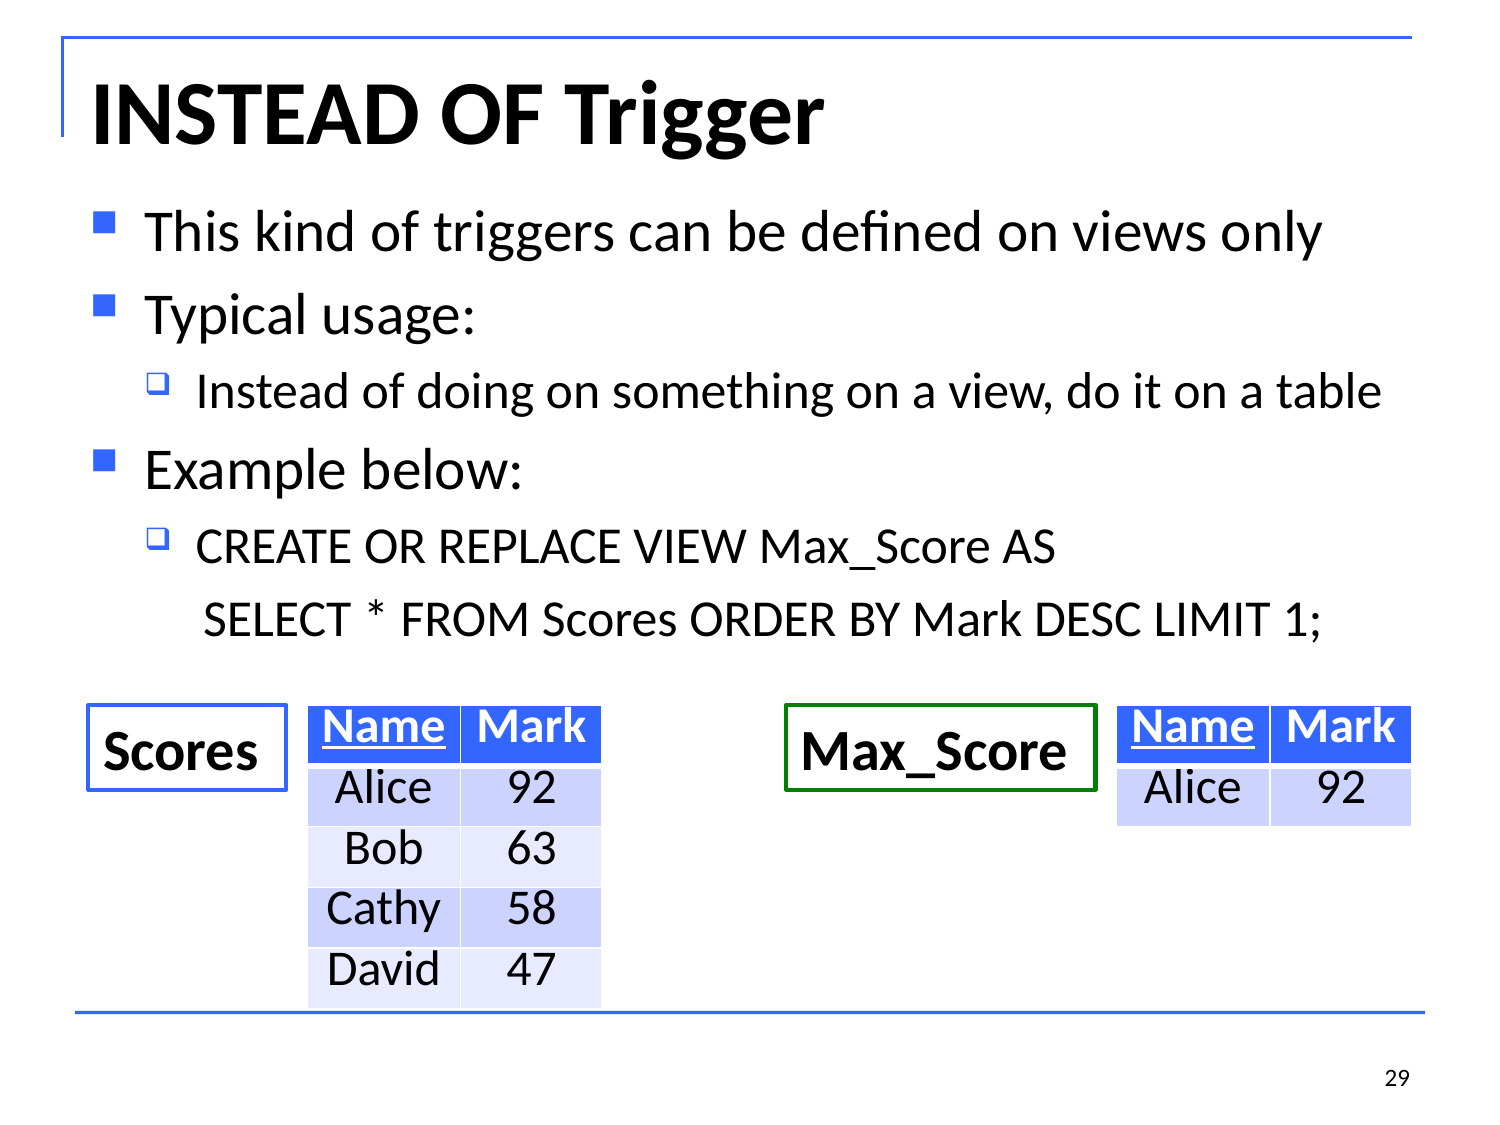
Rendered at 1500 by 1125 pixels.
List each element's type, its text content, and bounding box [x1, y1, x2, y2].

table_cell Bob [308, 827, 460, 887]
table_cell 63 [461, 827, 601, 887]
table_cell 92 [461, 769, 601, 826]
title INSTEAD OF Trigger [74, 45, 1426, 184]
table_cell 58 [461, 888, 601, 947]
table_cell 47 [461, 949, 601, 1008]
text_box Max_Score [786, 704, 1096, 790]
table_cell David [308, 949, 460, 1008]
text_box Scores [88, 704, 287, 790]
list This kind of triggers can be defined on views only Typical usage: Instead of doing on something on a view, do it on a table Example below: CREATE OR REPLACE VIEW Max_Score AS SELECT * FROM Scores ORDER BY Mark DESC LIMIT 1; [74, 184, 1426, 664]
table_header Mark [1271, 706, 1411, 763]
table_header Name [308, 706, 460, 763]
table_cell 92 [1271, 769, 1411, 826]
table_cell Cathy [308, 888, 460, 947]
table_header Mark [461, 706, 601, 763]
table_cell Alice [1117, 769, 1269, 826]
table_header Name [1117, 706, 1269, 763]
table_cell Alice [308, 769, 460, 826]
slide_number 29 [1074, 1023, 1426, 1100]
